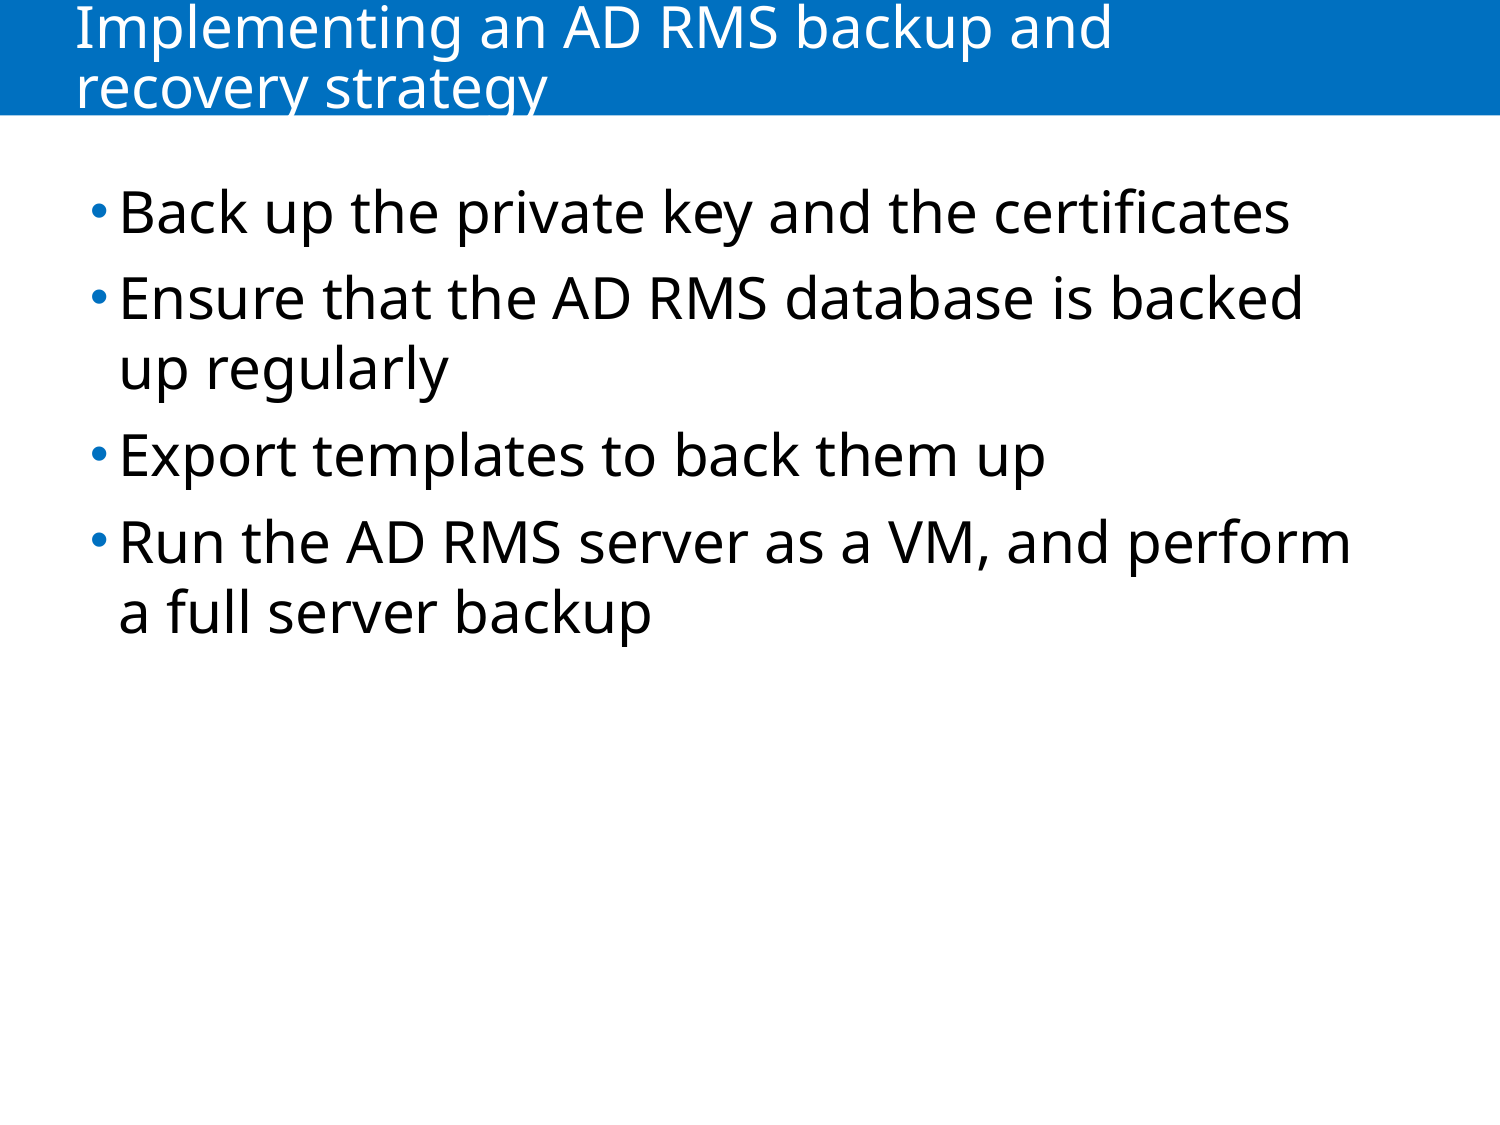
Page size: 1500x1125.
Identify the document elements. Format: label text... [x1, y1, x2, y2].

title Implementing an AD RMS backup and recovery strategy [75, 0, 1351, 122]
text_box Back up the private key and the certificates Ensure that the AD RMS database is backed up regularly Export templates to back them up Run the AD RMS server as a VM, and perform a full server backup [75, 167, 1408, 1012]
